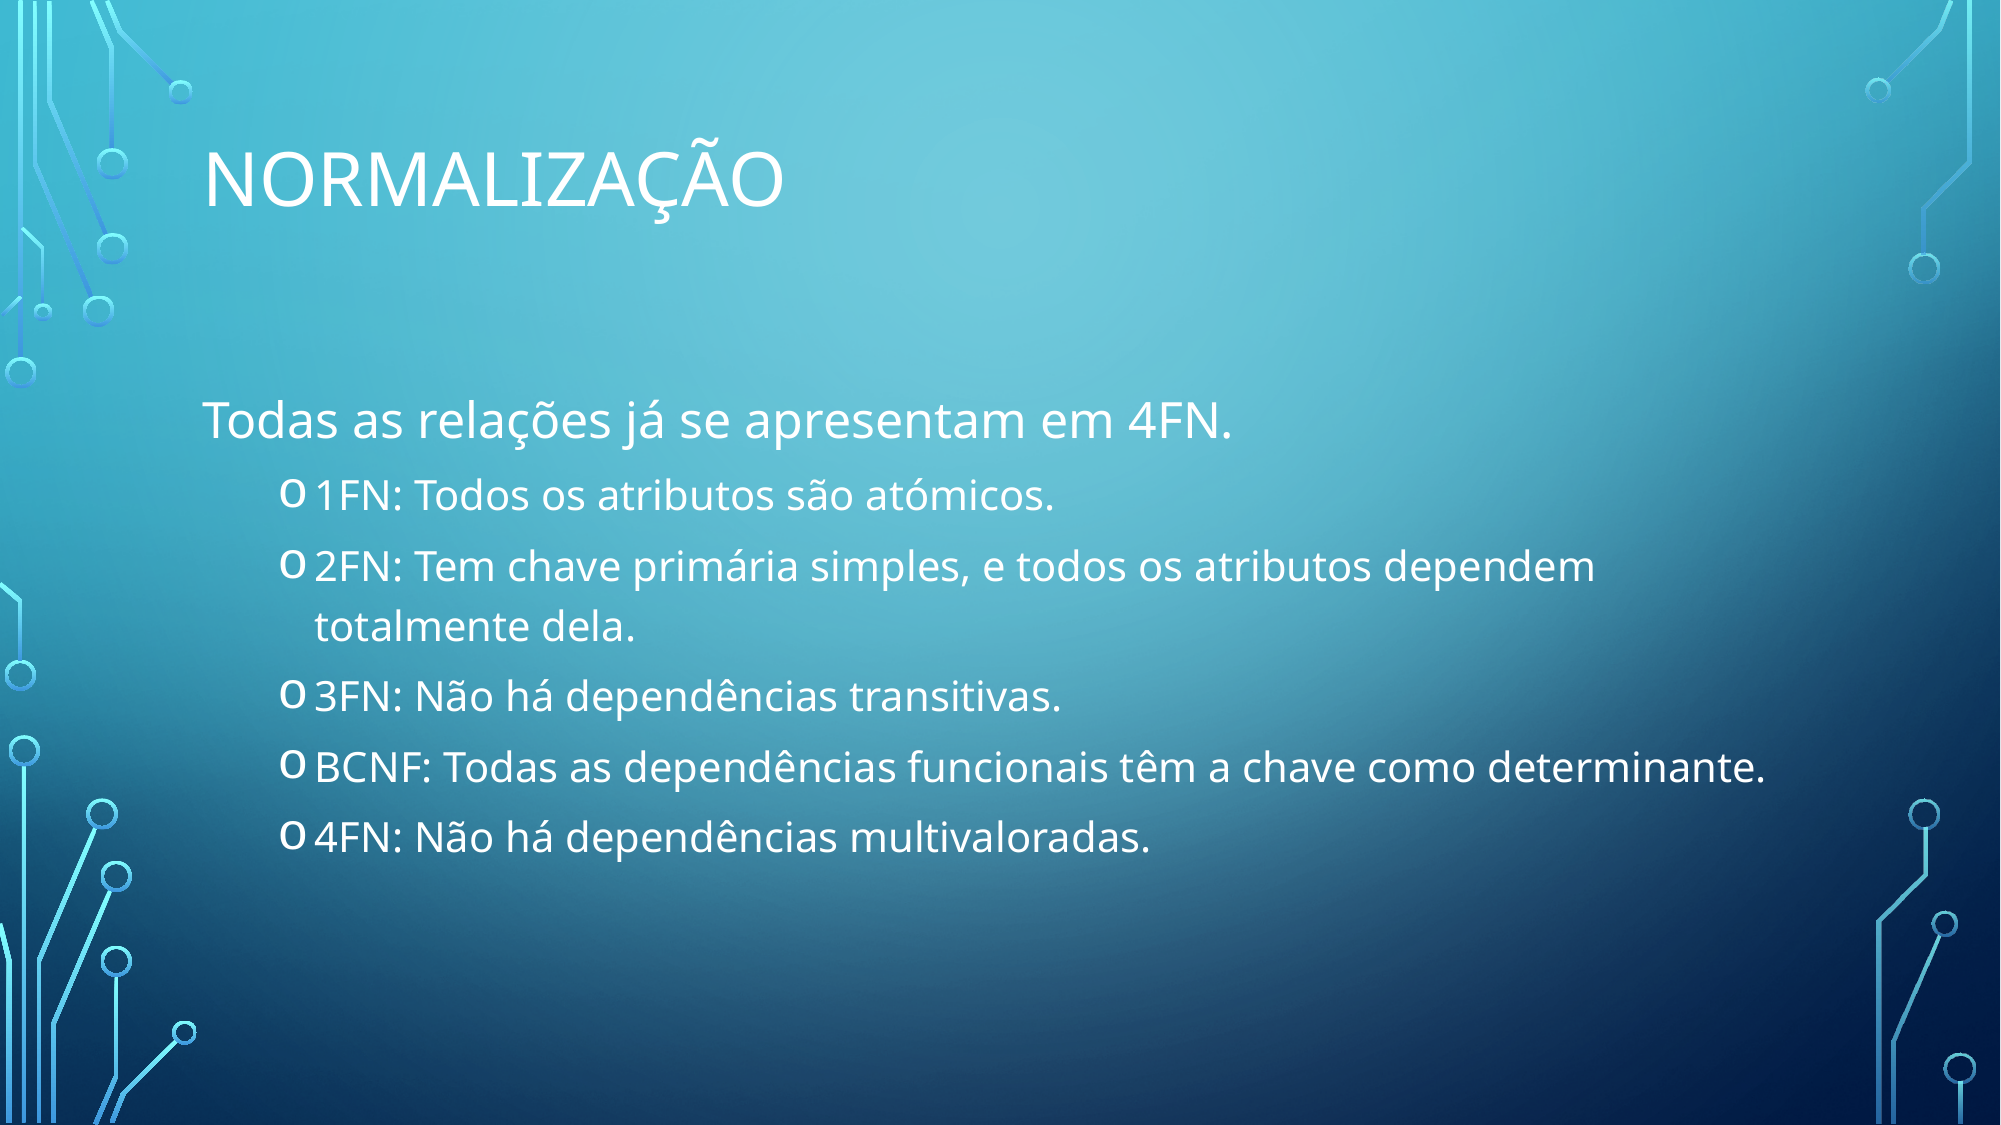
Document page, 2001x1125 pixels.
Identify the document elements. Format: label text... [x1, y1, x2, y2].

title Normalização [187, 101, 1813, 344]
list Todas as relações já se apresentam em 4FN. 1FN: Todos os atributos são atómicos. 2FN: Tem chave primária simples, e todos os atributos dependem totalmente dela. 3FN: Não há dependências transitivas. BCNF: Todas as dependências funcionais têm a chave como determinante. 4FN: Não há dependências multivaloradas. [187, 369, 1813, 950]
